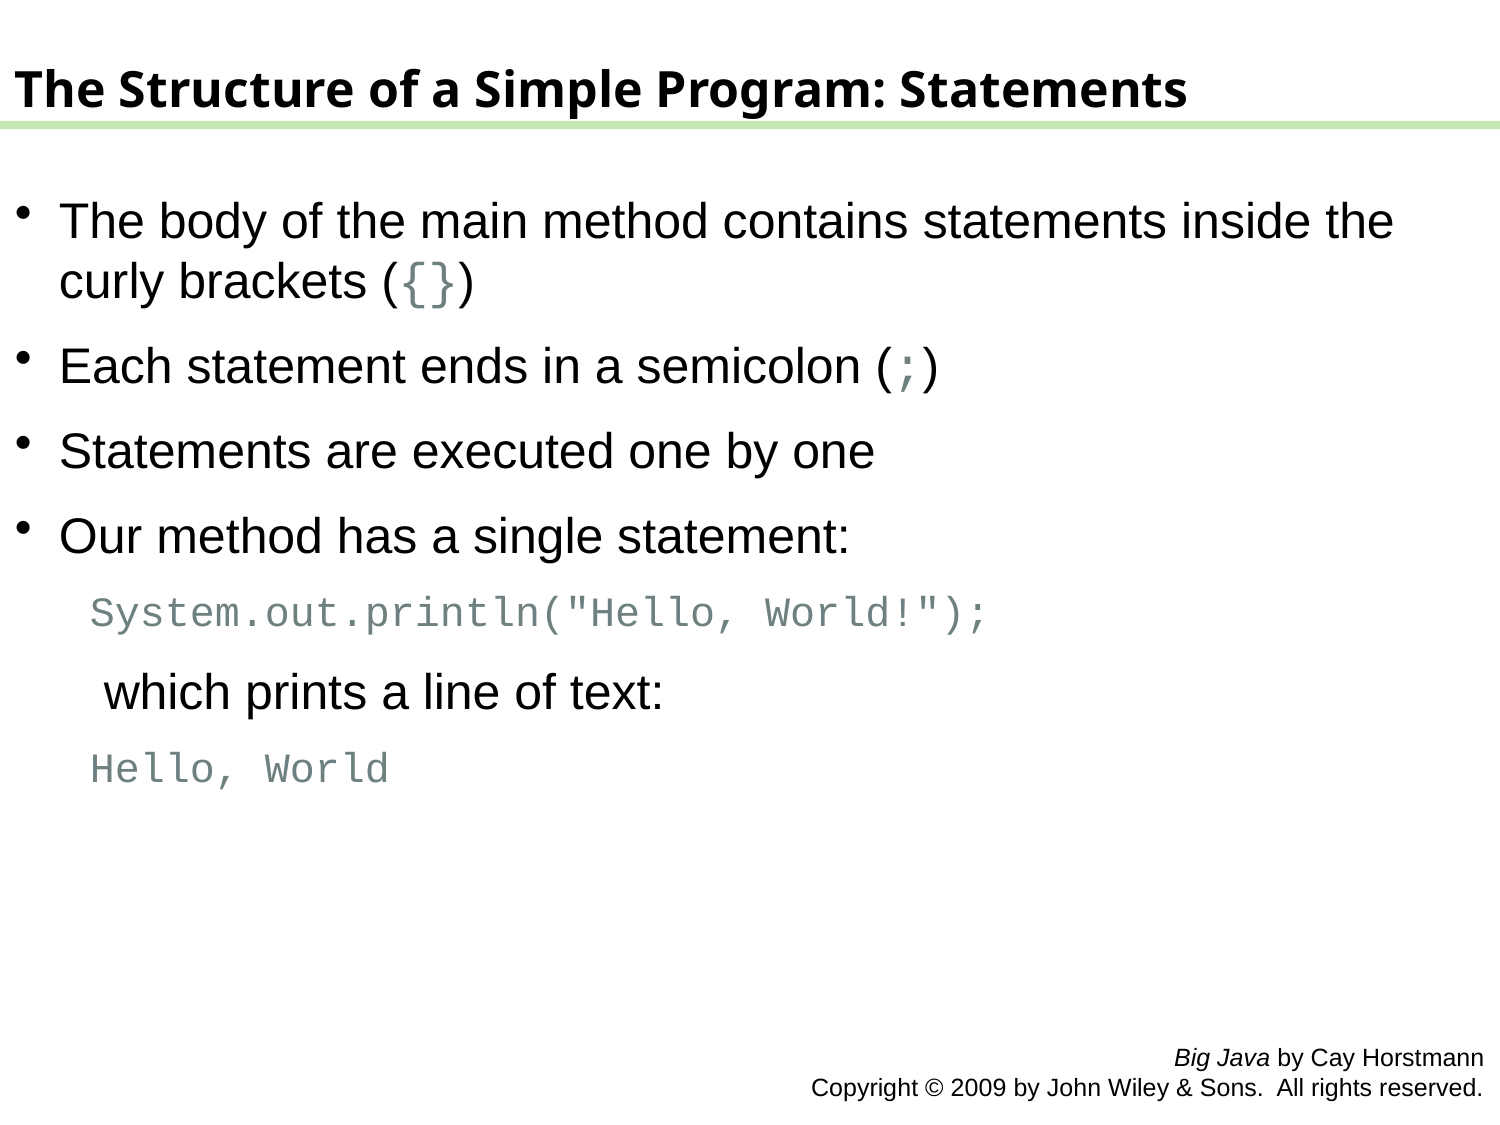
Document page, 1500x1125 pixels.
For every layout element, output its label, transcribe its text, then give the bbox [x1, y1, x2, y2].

text_box The Structure of a Simple Program: Statements [0, 49, 1500, 125]
footer Big Java by Cay Horstmann Copyright © 2009 by John Wiley & Sons. All rights reserved. [787, 1034, 1500, 1113]
text_box The body of the main method contains statements inside the curly brackets ({}) Each statement ends in a semicolon (;) Statements are executed one by one Our method has a single statement: System.out.println("Hello, World!"); which prints a line of text: Hello, World [0, 181, 1500, 869]
